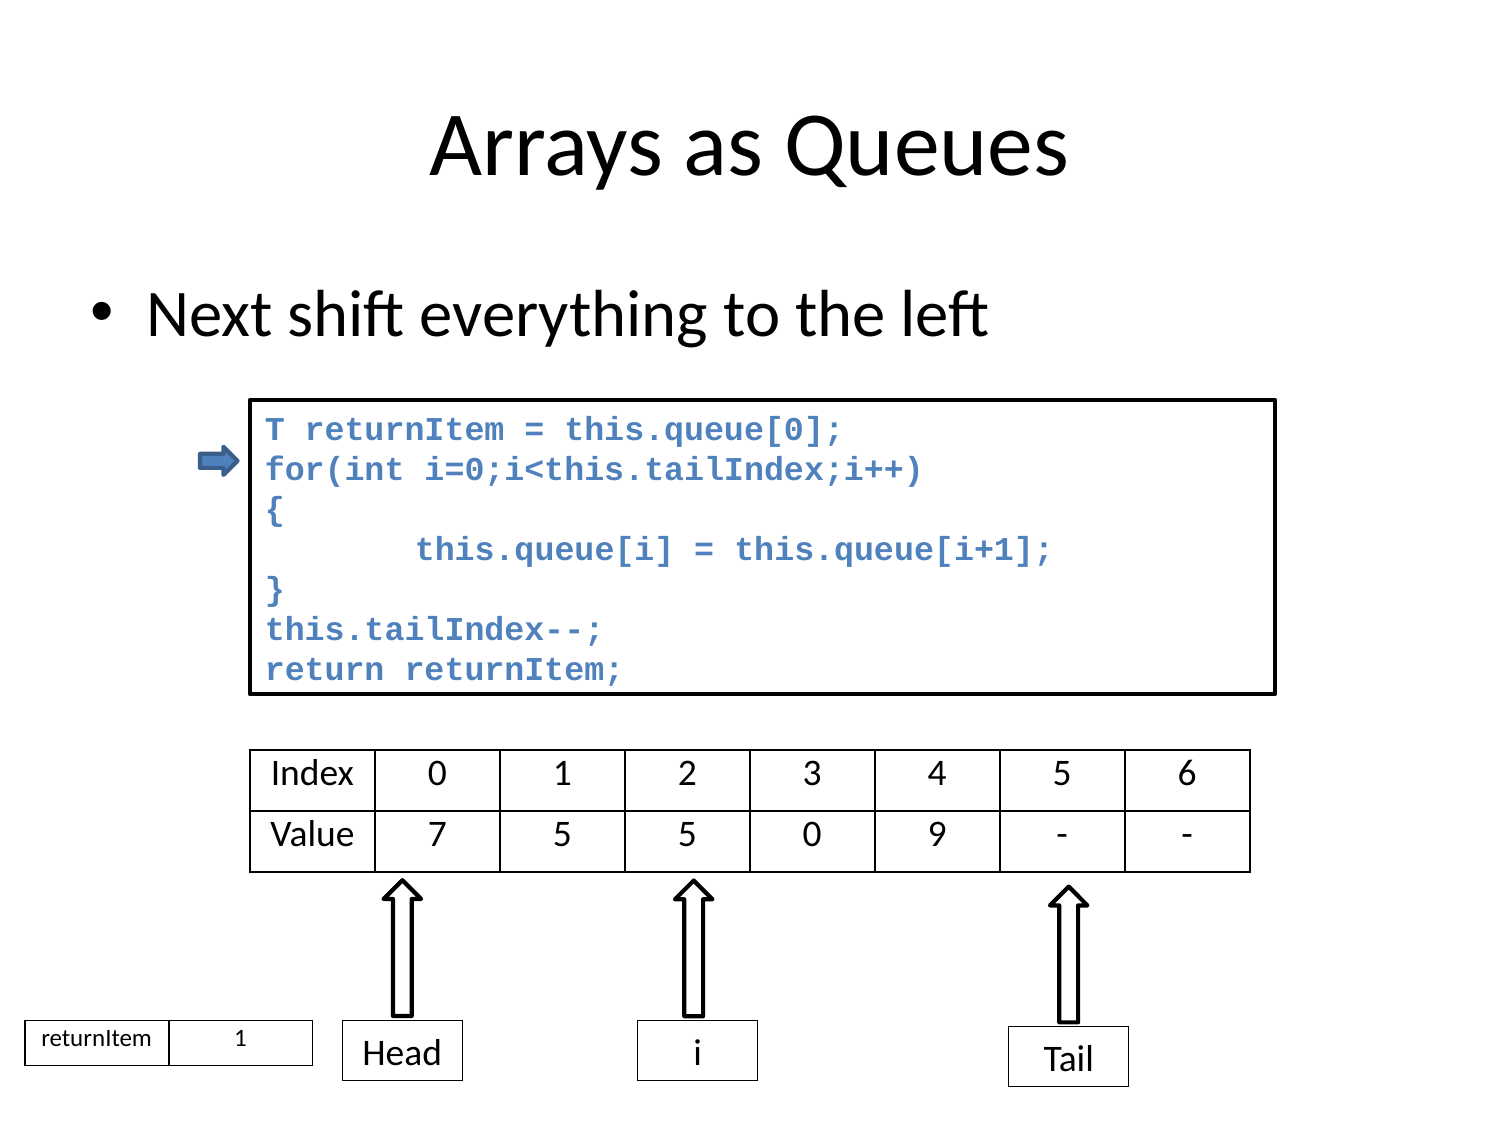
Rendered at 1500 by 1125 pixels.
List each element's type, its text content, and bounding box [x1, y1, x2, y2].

table_header 3 [751, 751, 874, 810]
text_box T returnItem = this.queue[0]; for(int i=0;i<this.tailIndex;i++) { this.queue[i] = this.queue[i+1]; } this.tailIndex--; return returnItem; [248, 398, 1277, 696]
table_header 2 [626, 751, 749, 810]
table_cell 7 [376, 812, 499, 871]
table_cell 5 [626, 812, 749, 871]
table_header 0 [376, 751, 499, 810]
table_header 1 [501, 751, 624, 810]
table_header 1 [170, 1021, 312, 1065]
title Arrays as Queues [75, 45, 1425, 233]
text_box [197, 444, 240, 477]
list Next shift everything to the left [75, 262, 1425, 1005]
table_header 6 [1126, 751, 1249, 810]
table_cell 9 [876, 812, 999, 871]
table_header Index [251, 751, 374, 810]
text_box [673, 878, 715, 1019]
table_header 5 [1001, 751, 1124, 810]
table_cell 5 [501, 812, 624, 871]
text_box Tail [1008, 1026, 1129, 1087]
table_header 4 [876, 751, 999, 810]
text_box Head [342, 1020, 463, 1081]
text_box i [637, 1020, 758, 1081]
text_box [381, 878, 423, 1019]
table_cell - [1001, 812, 1124, 871]
table_cell 0 [751, 812, 874, 871]
table_header returnItem [26, 1021, 168, 1065]
table_cell Value [251, 812, 374, 871]
text_box [1048, 884, 1090, 1025]
table_cell - [1126, 812, 1249, 871]
